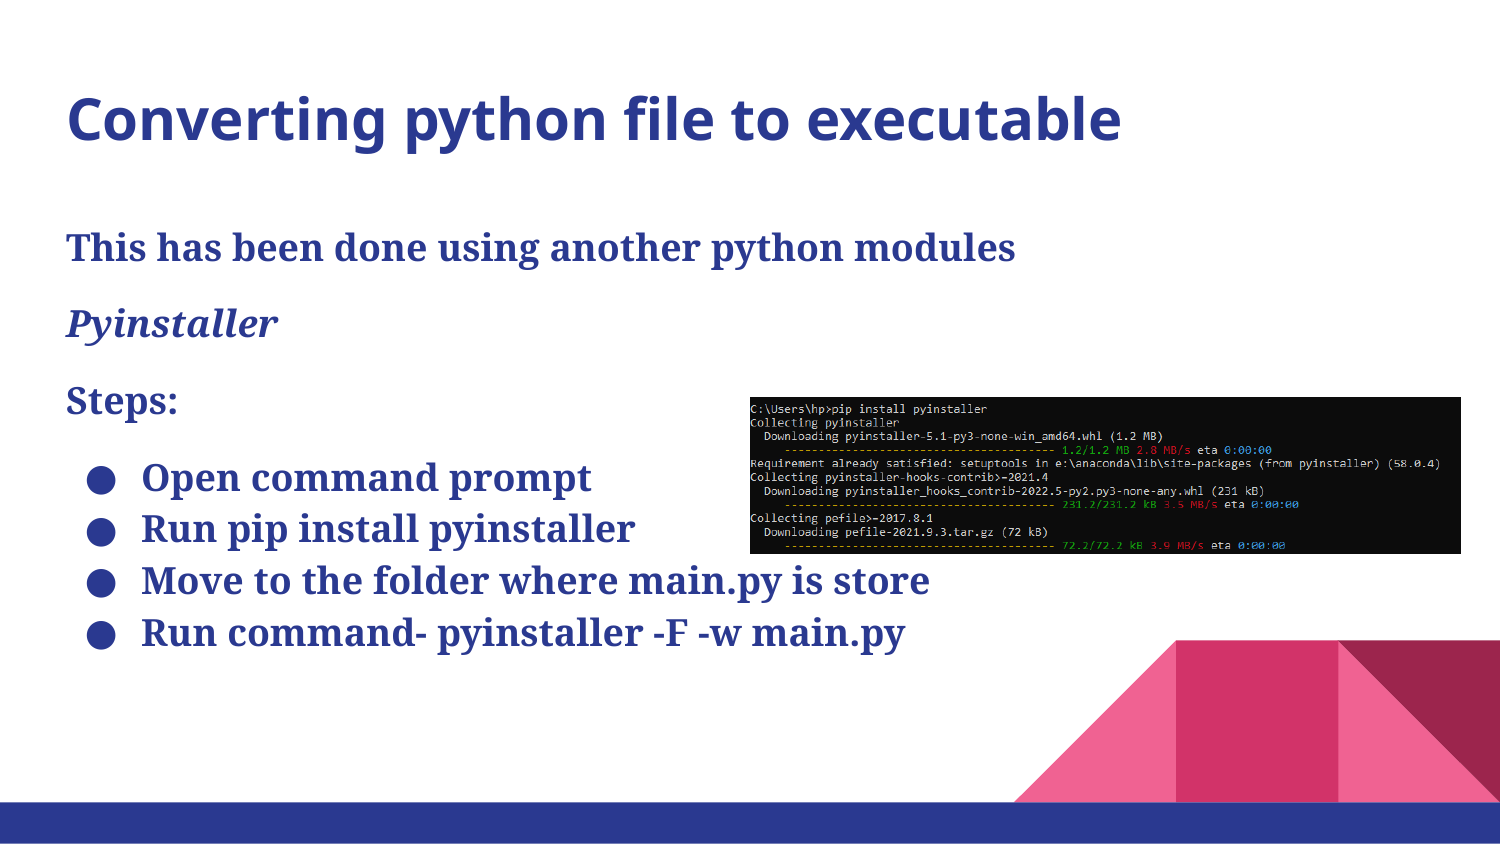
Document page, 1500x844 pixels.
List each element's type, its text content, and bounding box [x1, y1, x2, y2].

title Converting python file to executable [51, 67, 1449, 167]
picture [749, 397, 1461, 554]
list This has been done using another python modules Pyinstaller Steps: Open command prompt Run pip install pyinstaller Move to the folder where main.py is store Run command- pyinstaller -F -w main.py [51, 201, 1449, 750]
